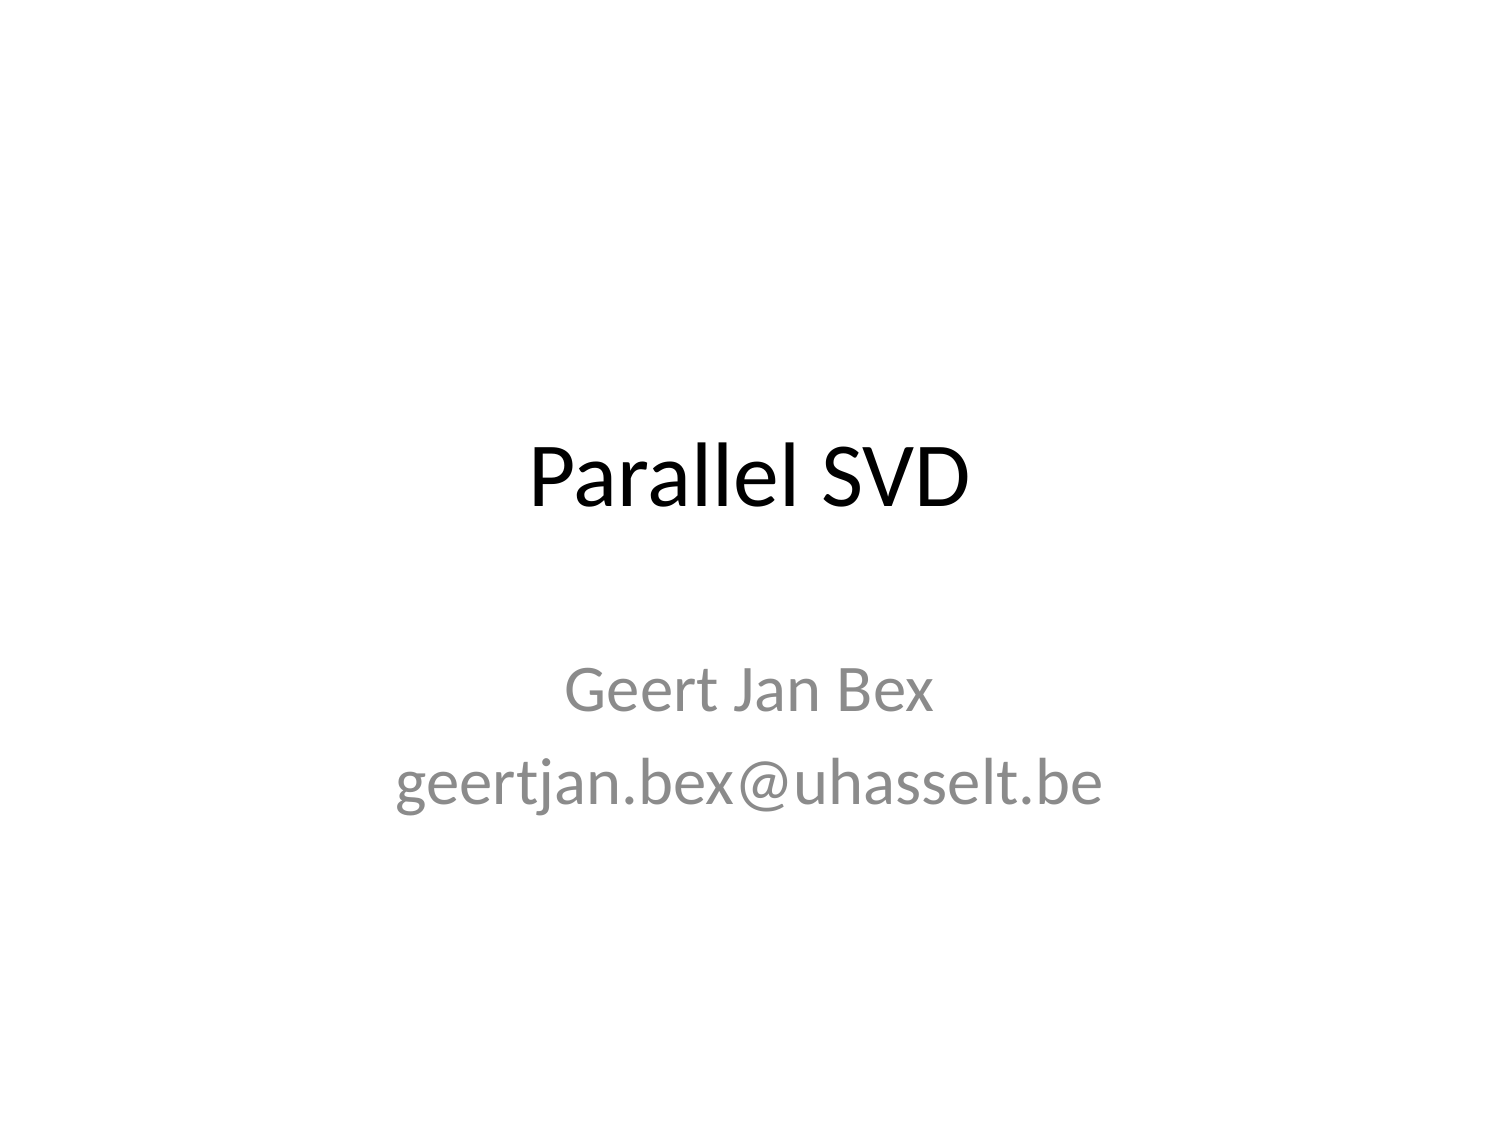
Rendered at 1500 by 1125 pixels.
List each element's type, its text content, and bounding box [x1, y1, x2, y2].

subtitle Geert Jan Bex geertjan.bex@uhasselt.be [225, 637, 1275, 925]
title Parallel SVD [112, 349, 1388, 591]
